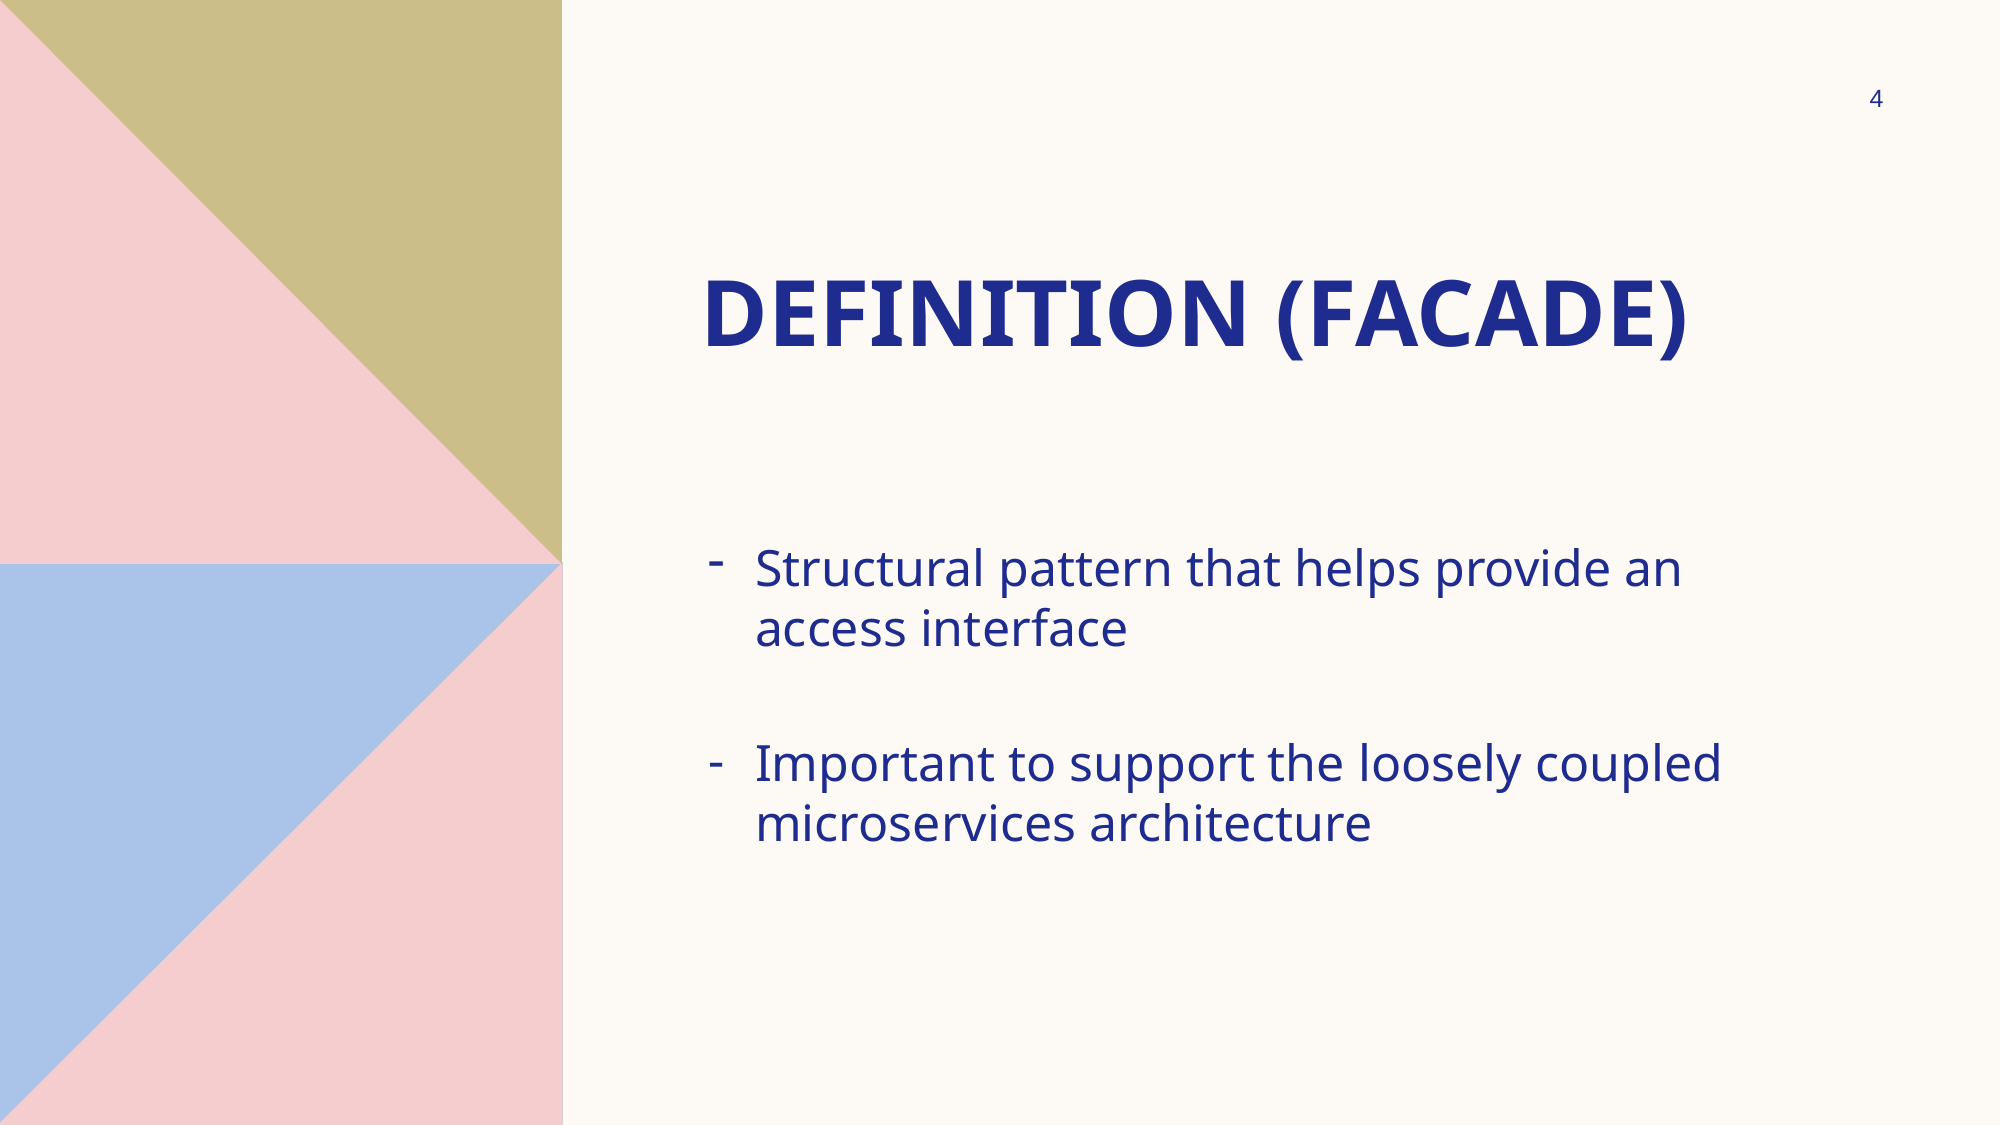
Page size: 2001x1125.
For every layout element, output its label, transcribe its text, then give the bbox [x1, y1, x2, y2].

title Definition (facade) [685, 247, 1796, 374]
list Structural pattern that helps provide an access interface Important to support the loosely coupled microservices architecture [693, 528, 1803, 1125]
slide_number 4 [1795, 75, 1958, 120]
